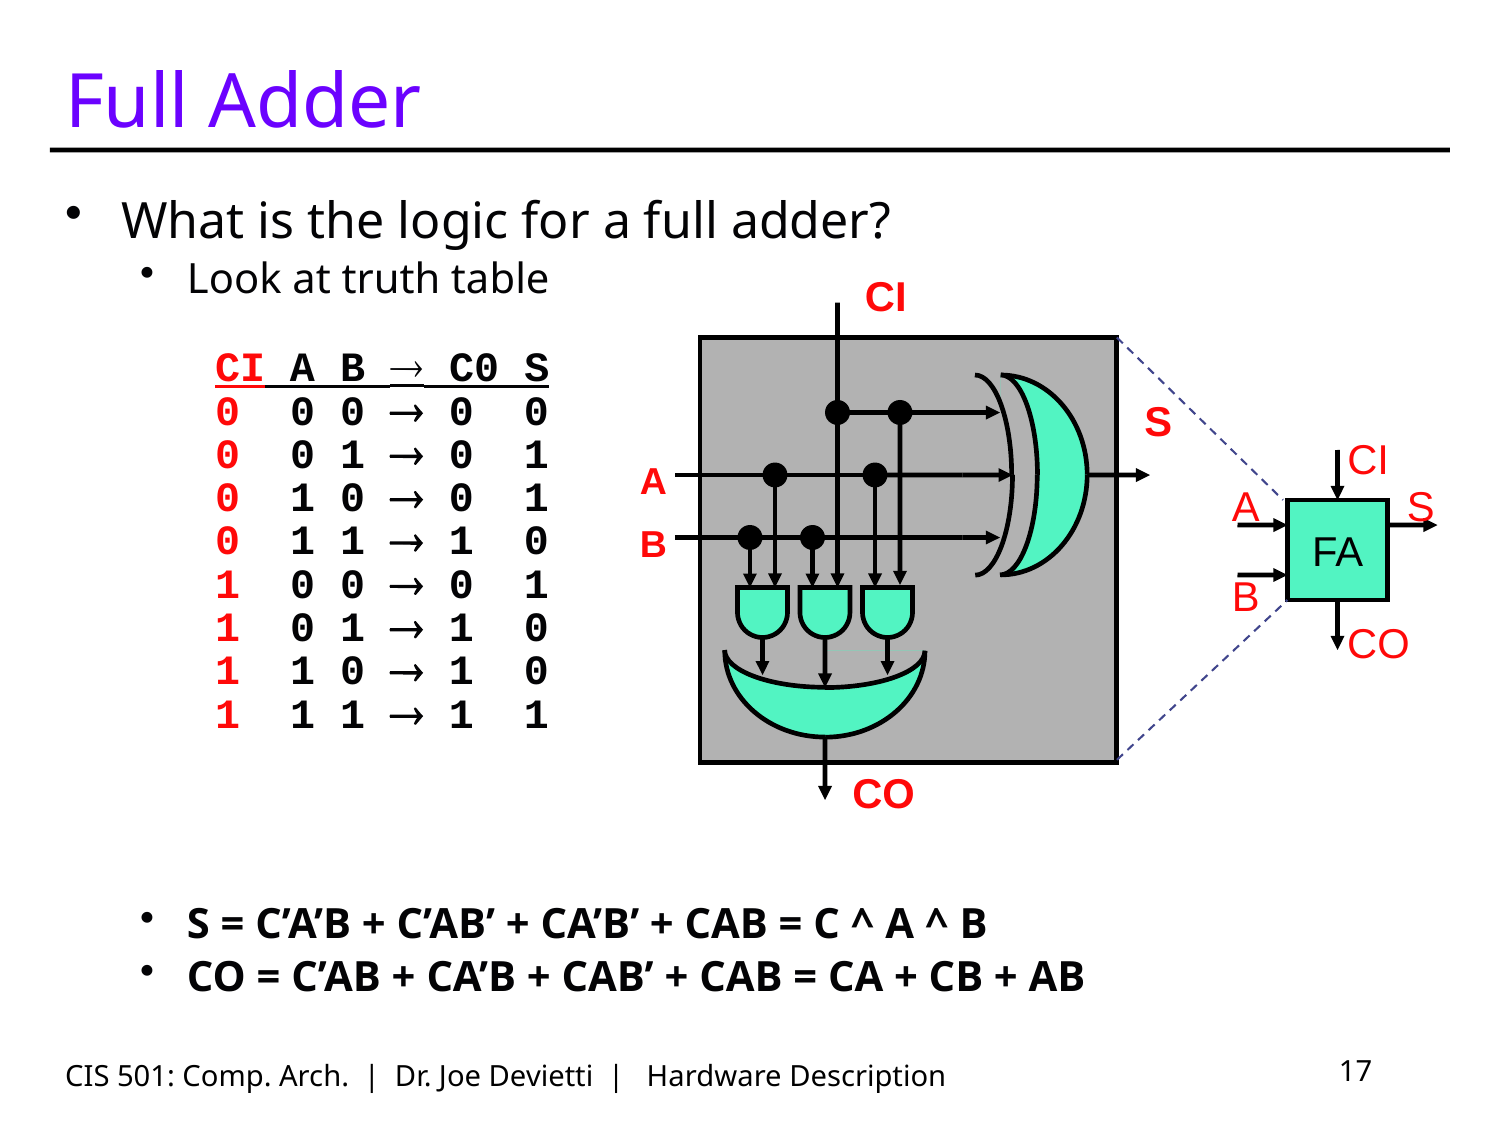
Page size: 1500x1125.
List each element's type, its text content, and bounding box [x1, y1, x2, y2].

list What is the logic for a full adder? Look at truth table CI A B  C0 S 0 0 0  0 0 0 0 1  0 1 0 1 0  0 1 0 1 1  1 0 1 0 0  0 1 1 0 1  1 0 1 1 0  1 0 1 1 1  1 1 S = C’A’B + C’AB’ + CA’B’ + CAB = C ^ A ^ B CO = C’AB + CA’B + CAB’ + CAB = CA + CB + AB [49, 187, 1338, 1026]
title Full Adder [49, 37, 1376, 151]
footer CIS 501: Comp. Arch. | Dr. Joe Devietti | Hardware Description [49, 1049, 988, 1101]
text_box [624, 262, 1188, 826]
slide_number 17 [1074, 1049, 1388, 1101]
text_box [1216, 424, 1451, 676]
